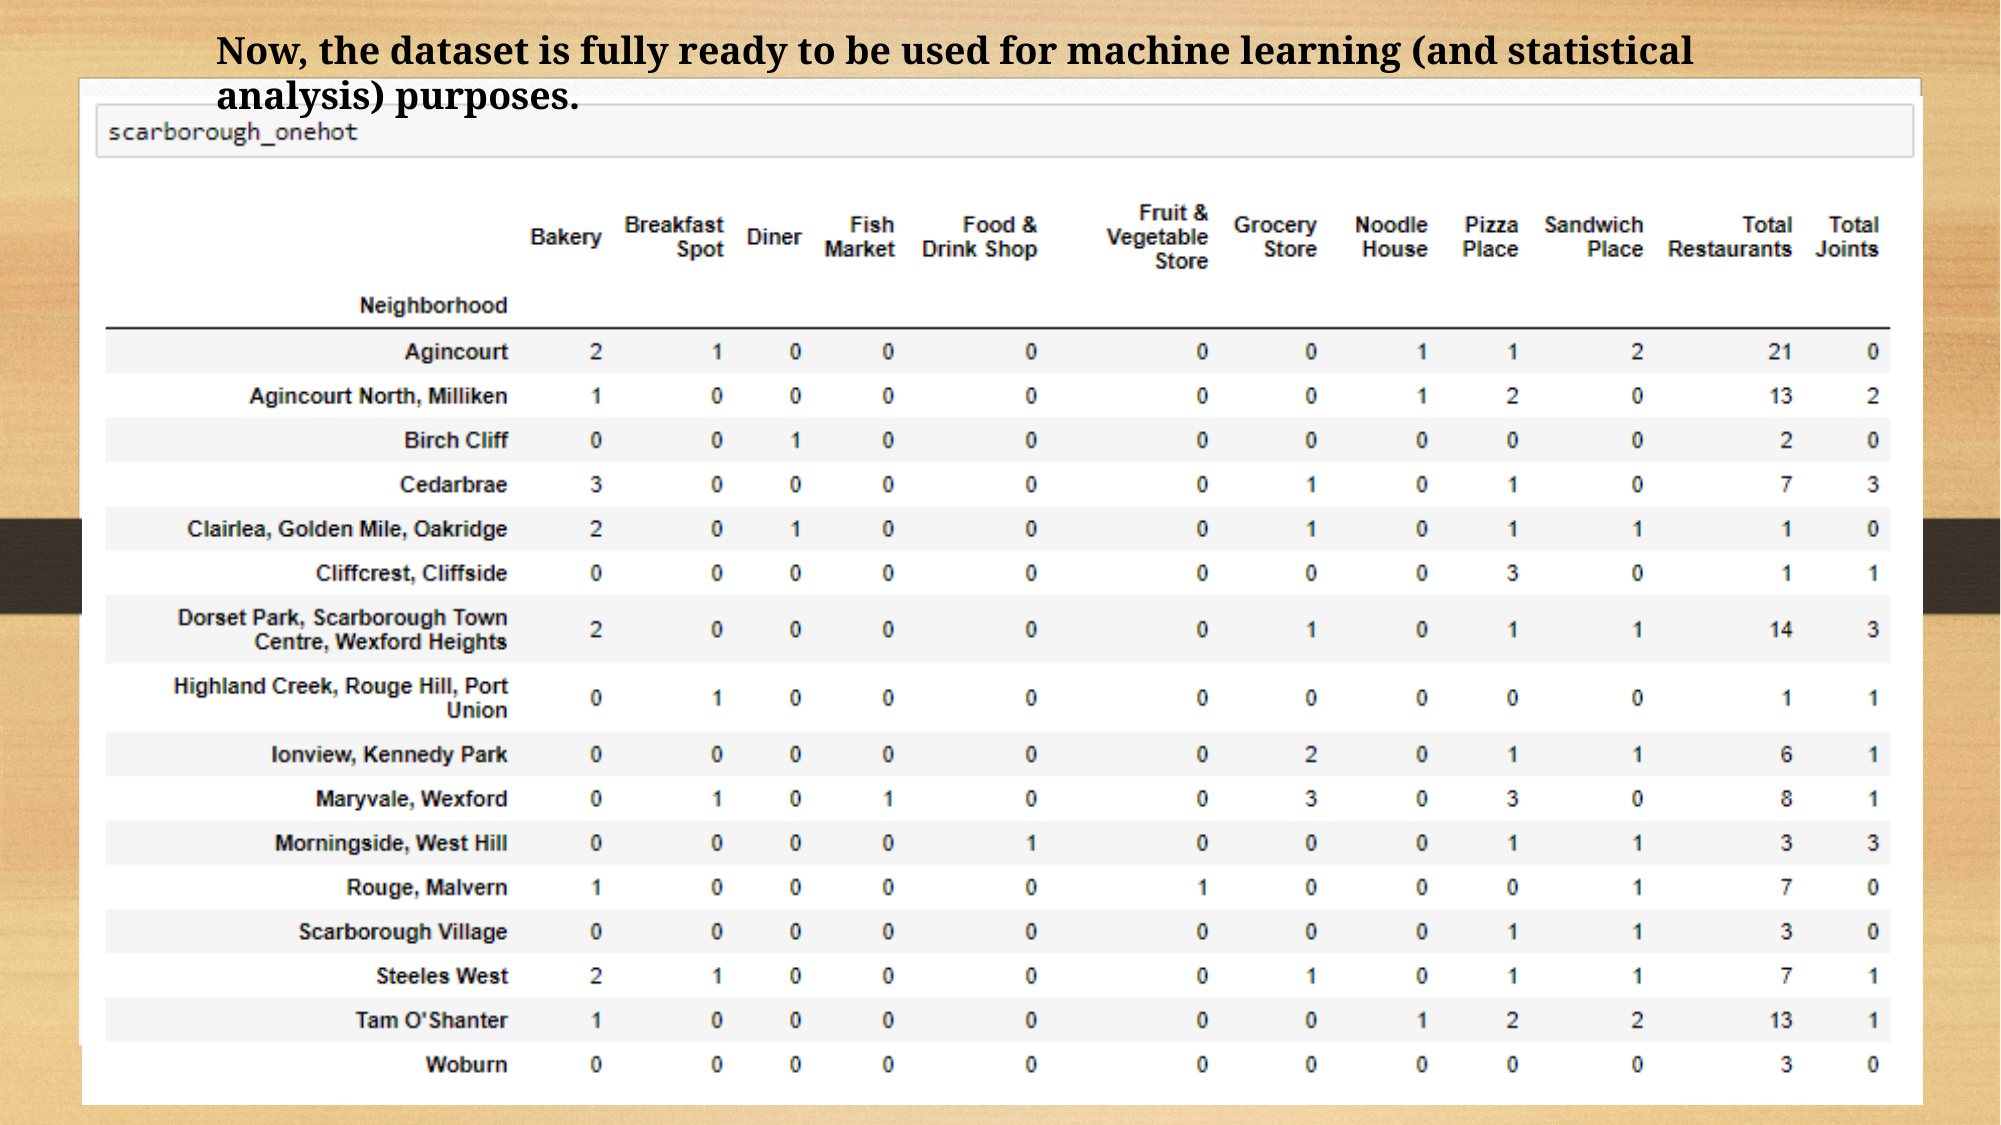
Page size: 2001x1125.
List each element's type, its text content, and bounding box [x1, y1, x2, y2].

text_box Now, the dataset is fully ready to be used for machine learning (and statistical analysis) purposes. [201, 19, 1804, 95]
picture [0, 0, 2001, 1125]
